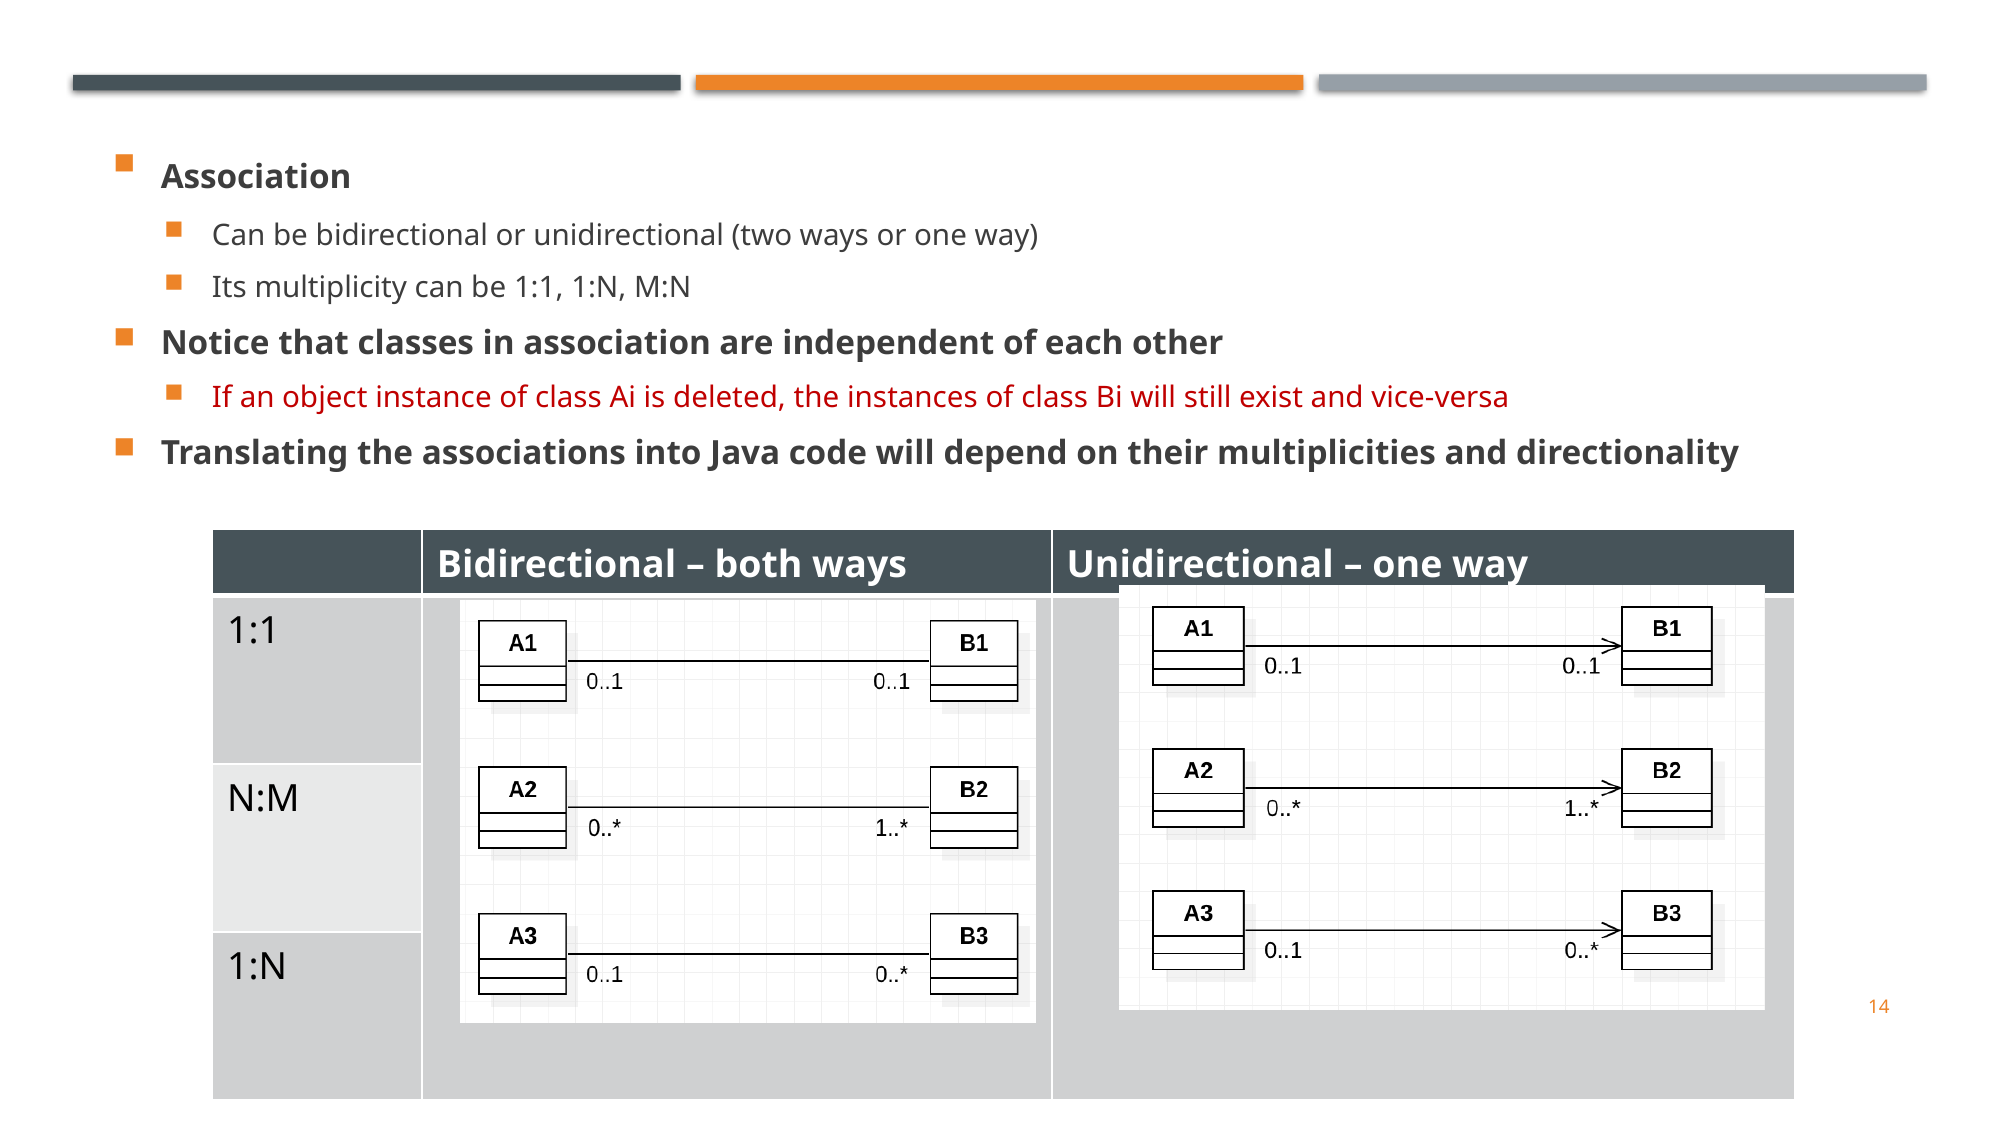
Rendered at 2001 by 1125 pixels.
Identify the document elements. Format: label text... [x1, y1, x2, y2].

table_header [213, 530, 421, 593]
table_header Unidirectional – one way [1053, 530, 1794, 593]
table_cell N:M [213, 765, 421, 931]
table_cell 1:N [213, 933, 421, 1099]
table_cell 1:1 [213, 598, 421, 763]
text_box Association Can be bidirectional or unidirectional (two ways or one way) Its multiplicity can be 1:1, 1:N, M:N Notice that classes in association are independent of each other If an object instance of class Ai is deleted, the instances of class Bi will still exist and vice-versa Translating the associations into Java code will depend on their multiplicities and directionality [97, 128, 1765, 497]
picture [1119, 585, 1766, 1010]
table_cell [423, 598, 1051, 1099]
table_header Bidirectional – both ways [423, 530, 1051, 593]
slide_number 14 [1795, 977, 1905, 1037]
table_cell [1053, 598, 1794, 1099]
picture [459, 599, 1037, 1024]
